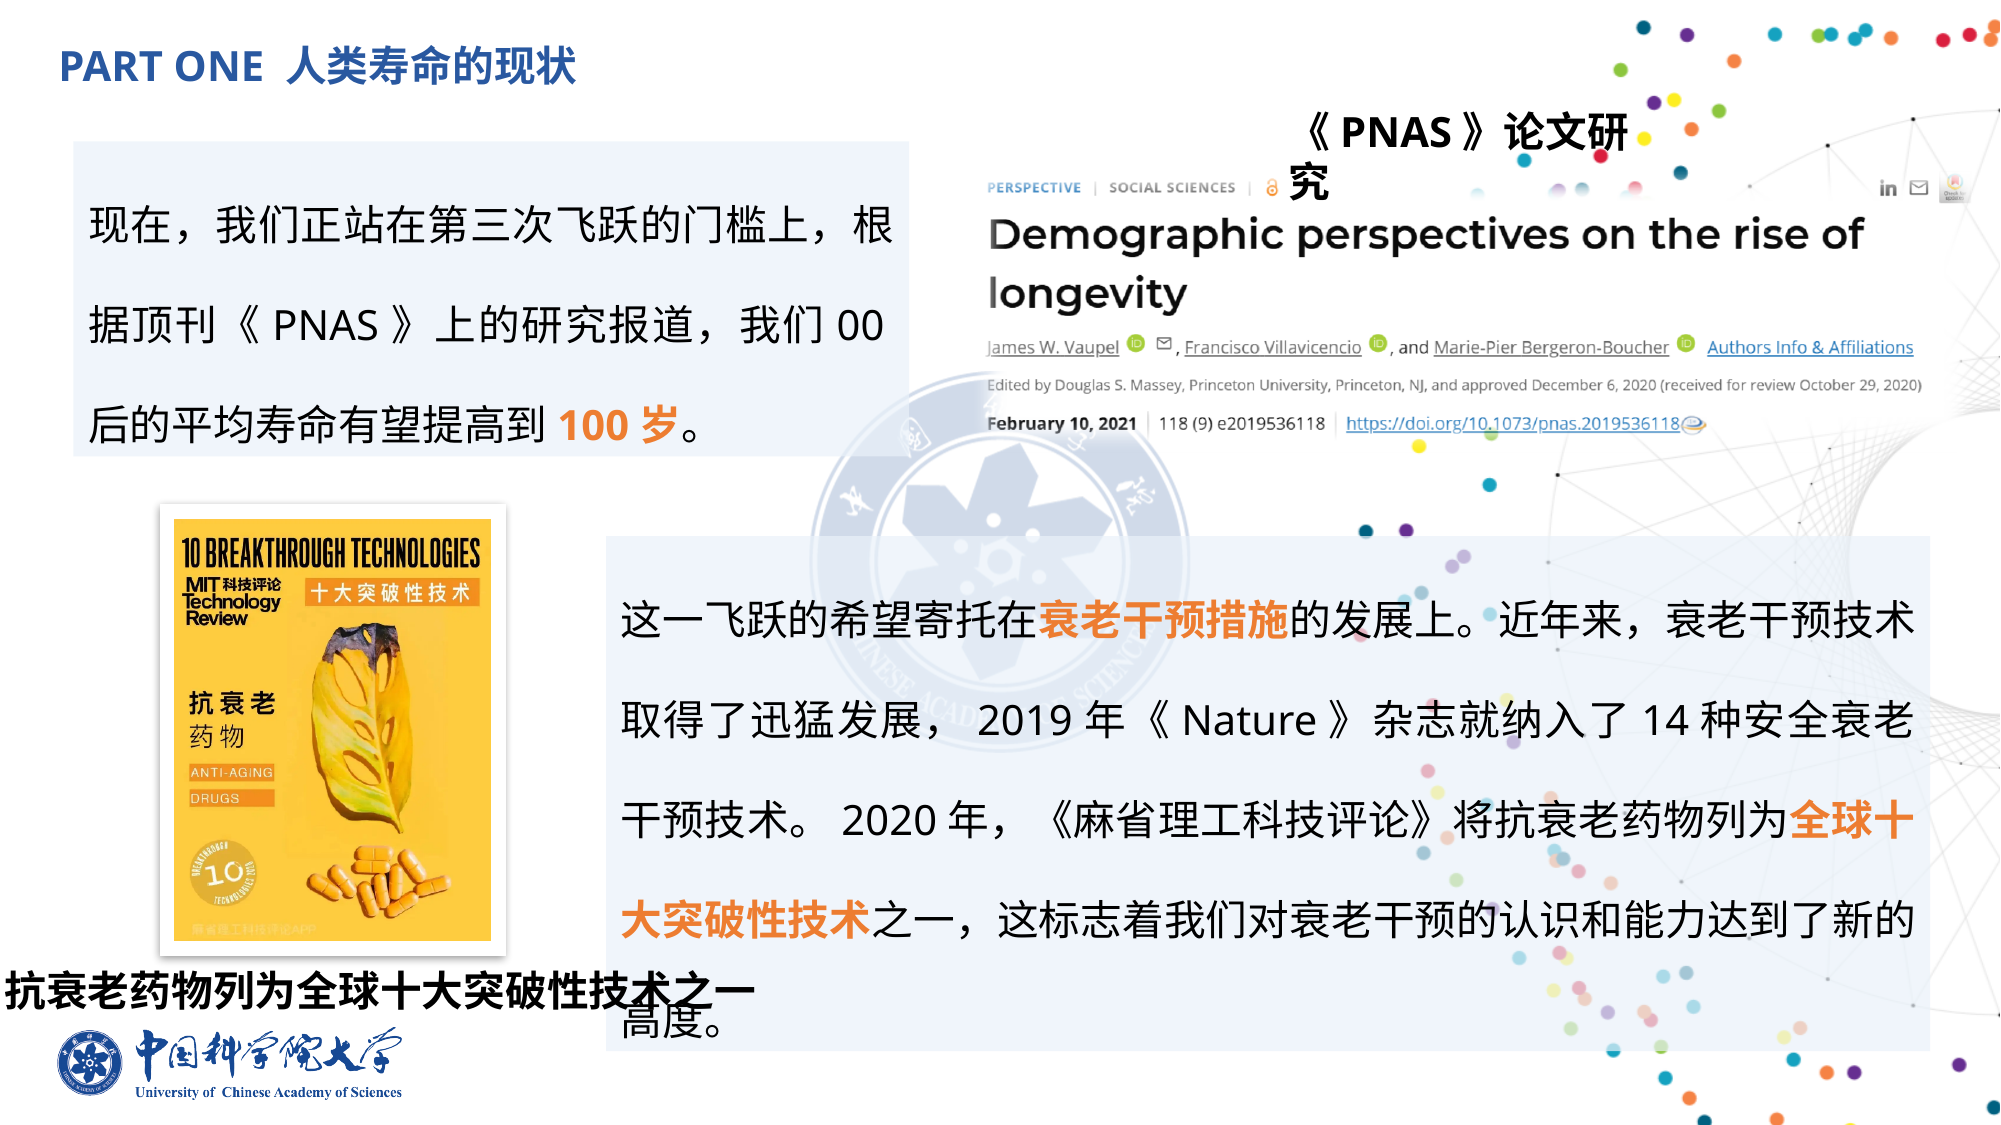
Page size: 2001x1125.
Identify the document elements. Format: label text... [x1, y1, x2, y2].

list PART ONE 人类寿命的现状 [42, 35, 616, 101]
text_box 现在，我们正站在第三次飞跃的门槛上，根据顶刊《PNAS》上的研究报道，我们00后的平均寿命有望提高到100岁。 [73, 141, 910, 457]
picture [174, 518, 492, 942]
picture [971, 0, 2000, 1125]
text_box 《PNAS》论文研究 [1273, 98, 1677, 165]
text_box 抗衰老药物列为全球十大突破性技术之一 [0, 957, 776, 1023]
text_box 这一飞跃的希望寄托在衰老干预措施的发展上。近年来，衰老干预技术取得了迅猛发展，2019年《Nature》杂志就纳入了14种安全衰老干预技术。2020年，《麻省理工科技评论》将抗衰老药物列为全球十大突破性技术之一，这标志着我们对衰老干预的认识和能力达到了新的高度。 [606, 536, 1931, 1052]
picture [57, 1027, 402, 1100]
